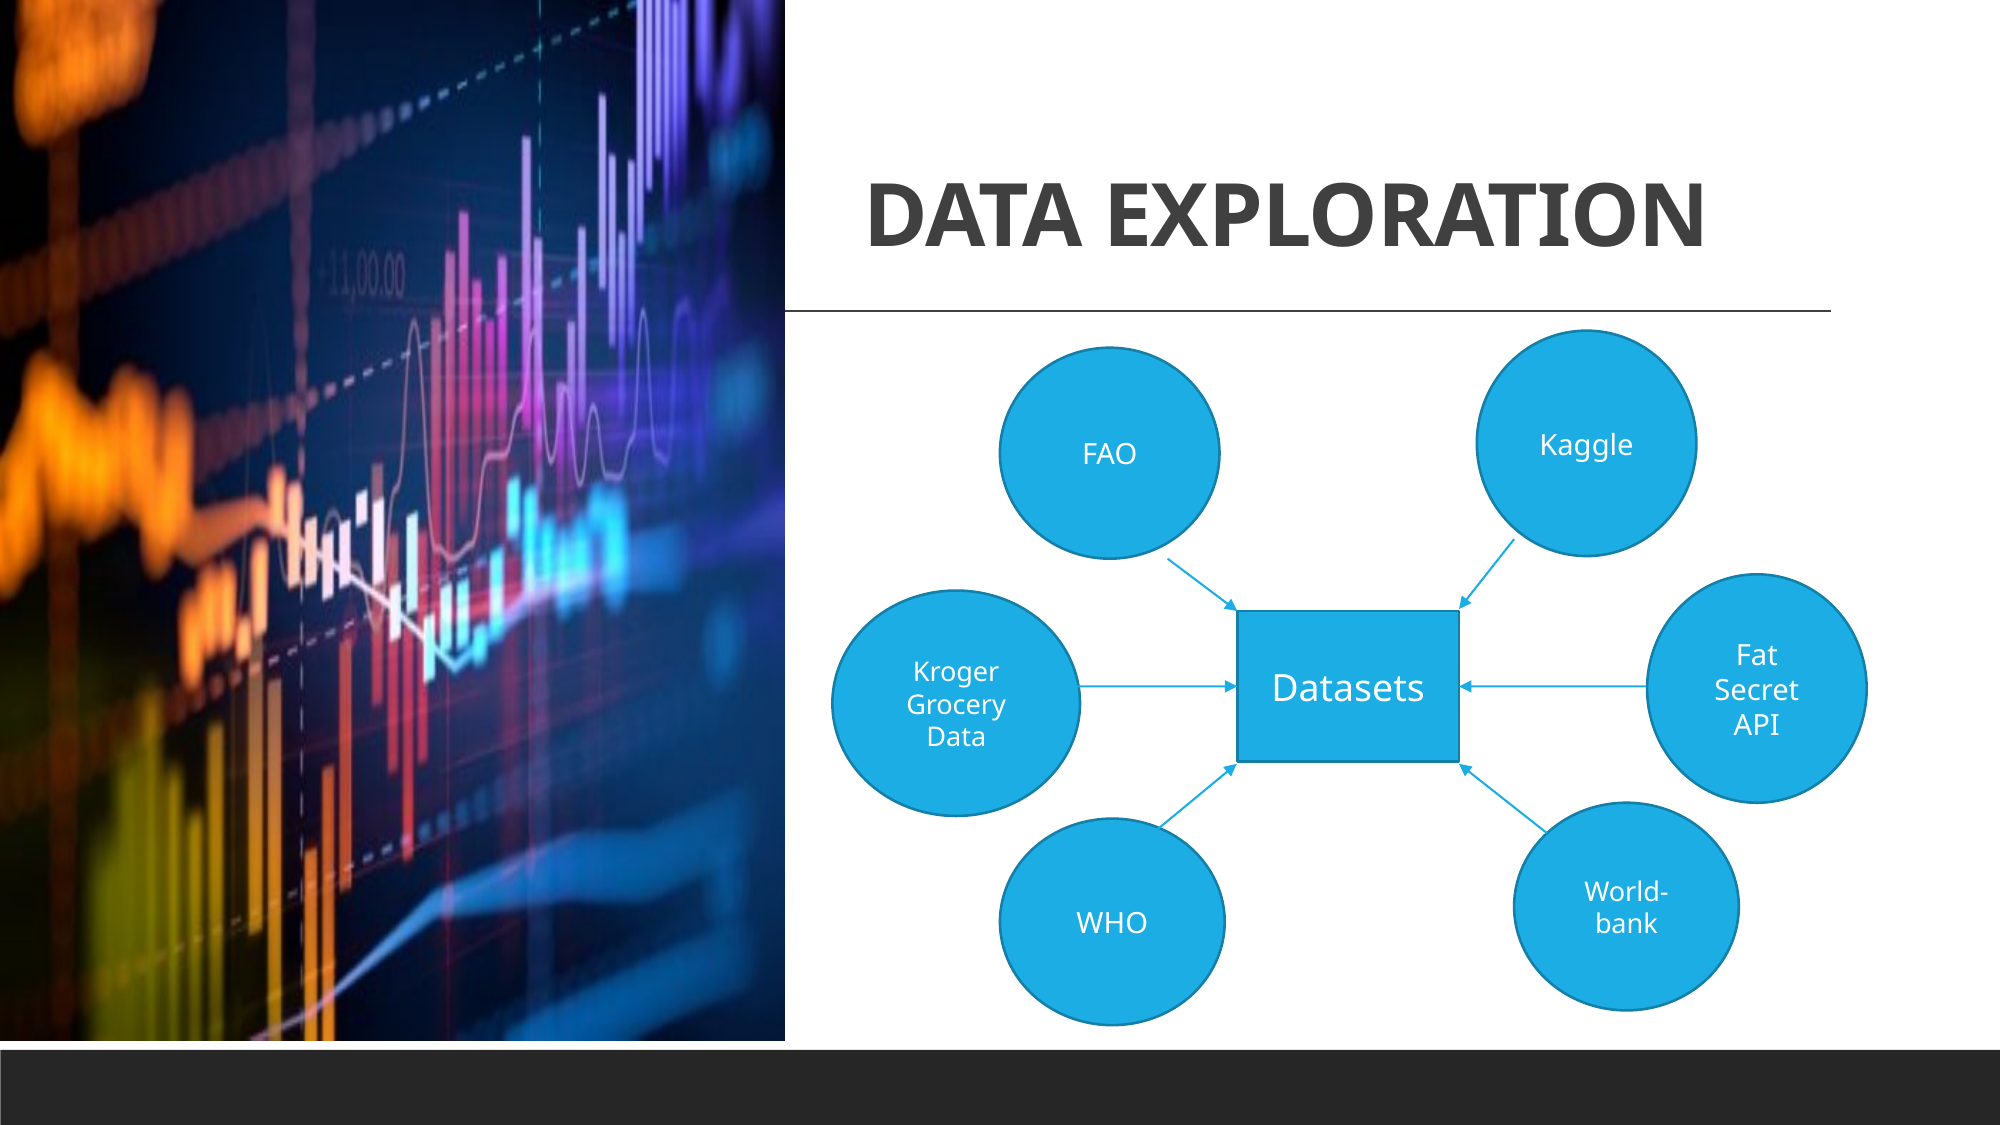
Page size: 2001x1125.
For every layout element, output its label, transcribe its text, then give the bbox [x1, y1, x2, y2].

text_box Fat Secret API [1645, 573, 1868, 805]
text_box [1147, 763, 1238, 838]
text_box Datasets [1236, 610, 1460, 763]
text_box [1167, 558, 1238, 612]
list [0, 0, 786, 1042]
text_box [1458, 763, 1548, 834]
text_box Kroger Grocery Data [831, 589, 1082, 818]
title DATA EXPLORATION [848, 47, 1914, 273]
text_box WHO [998, 817, 1226, 1027]
text_box Kaggle [1475, 329, 1698, 558]
text_box World-bank [1512, 801, 1741, 1012]
text_box FAO [998, 346, 1221, 560]
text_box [1458, 538, 1515, 610]
